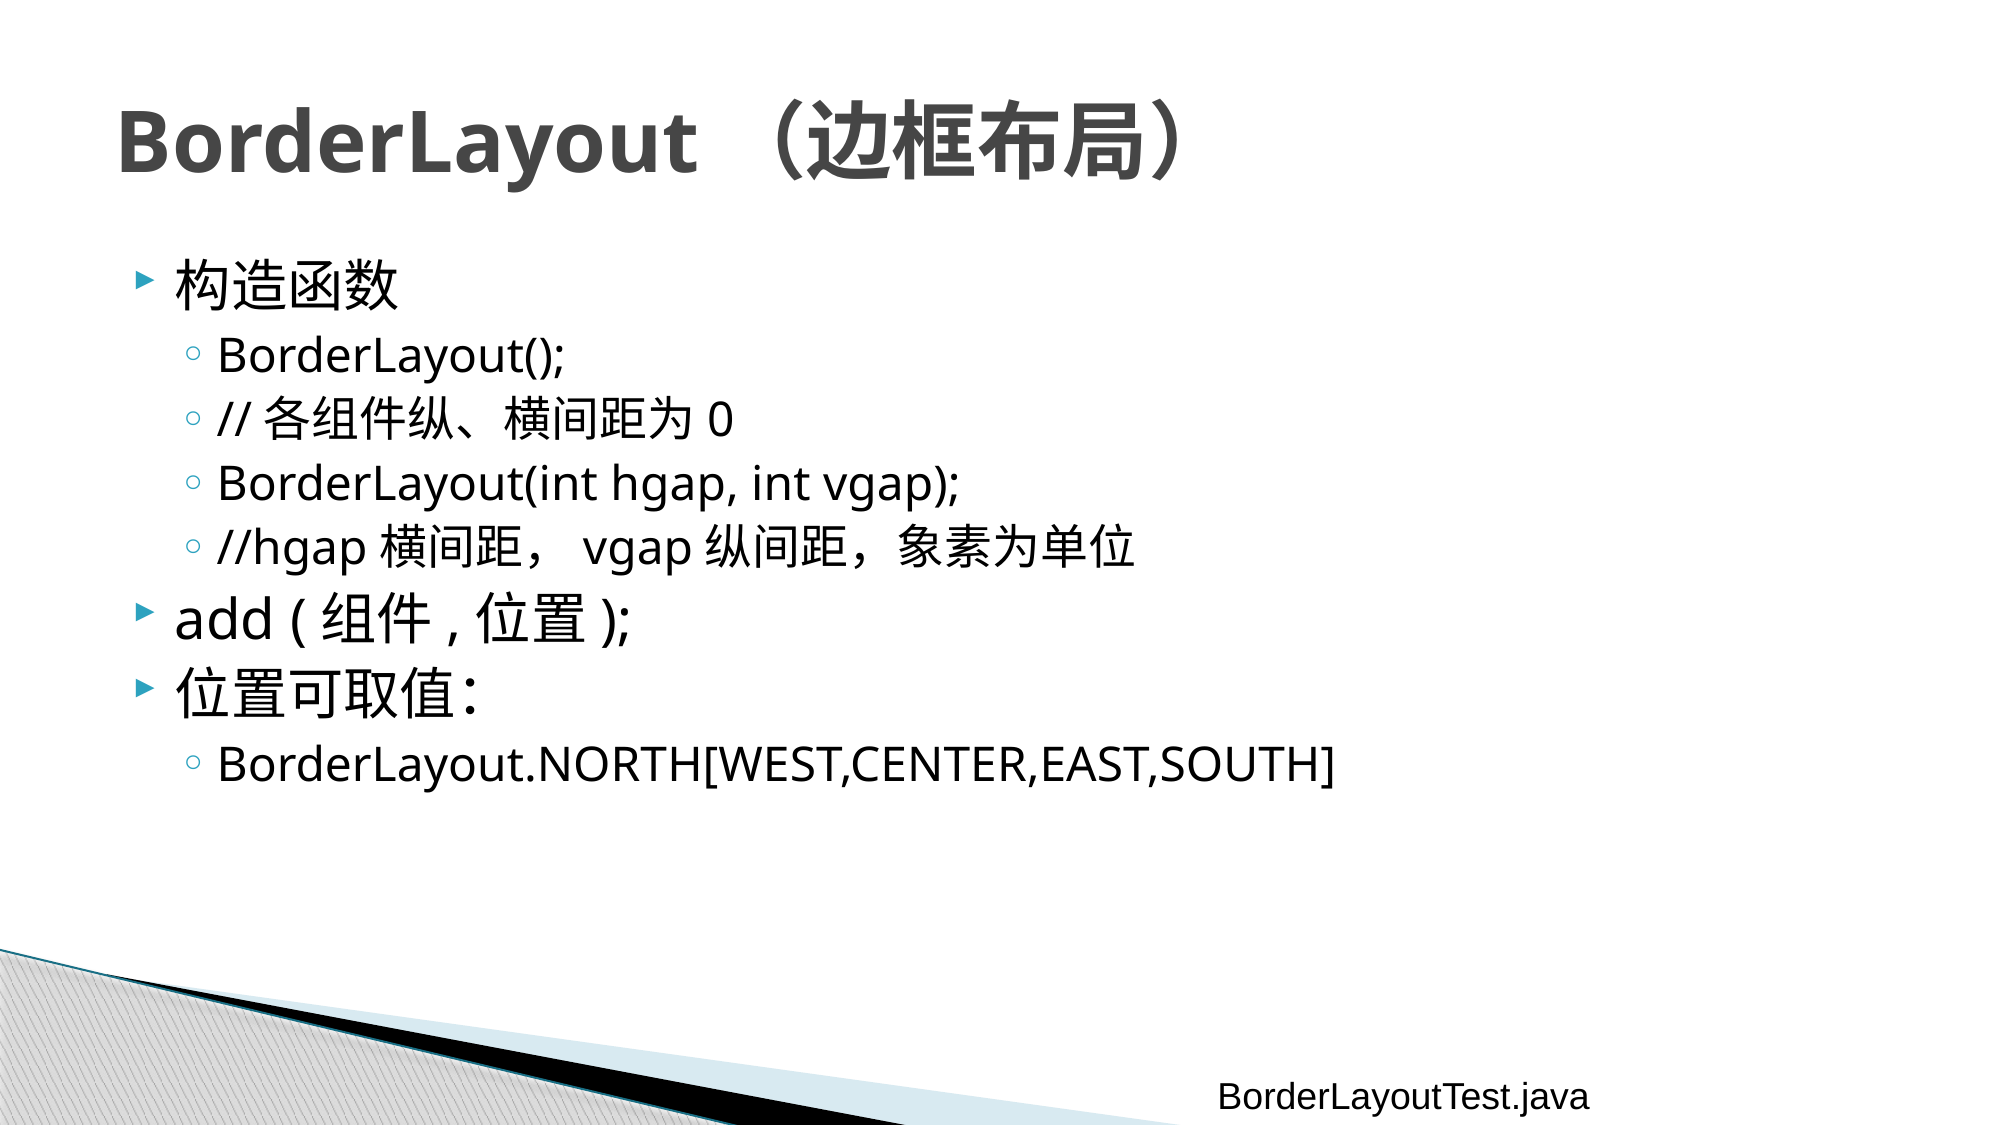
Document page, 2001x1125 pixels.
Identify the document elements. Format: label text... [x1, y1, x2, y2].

title BorderLayout（边框布局） [99, 45, 1900, 233]
list 构造函数 BorderLayout(); //各组件纵、横间距为0 BorderLayout(int hgap, int vgap); //hgap横间距，vgap纵间距，象素为单位 add (组件,位置); 位置可取值： BorderLayout.NORTH[WEST,CENTER,EAST,SOUTH] [99, 243, 1900, 986]
text_box BorderLayoutTest.java [1202, 1064, 1605, 1125]
